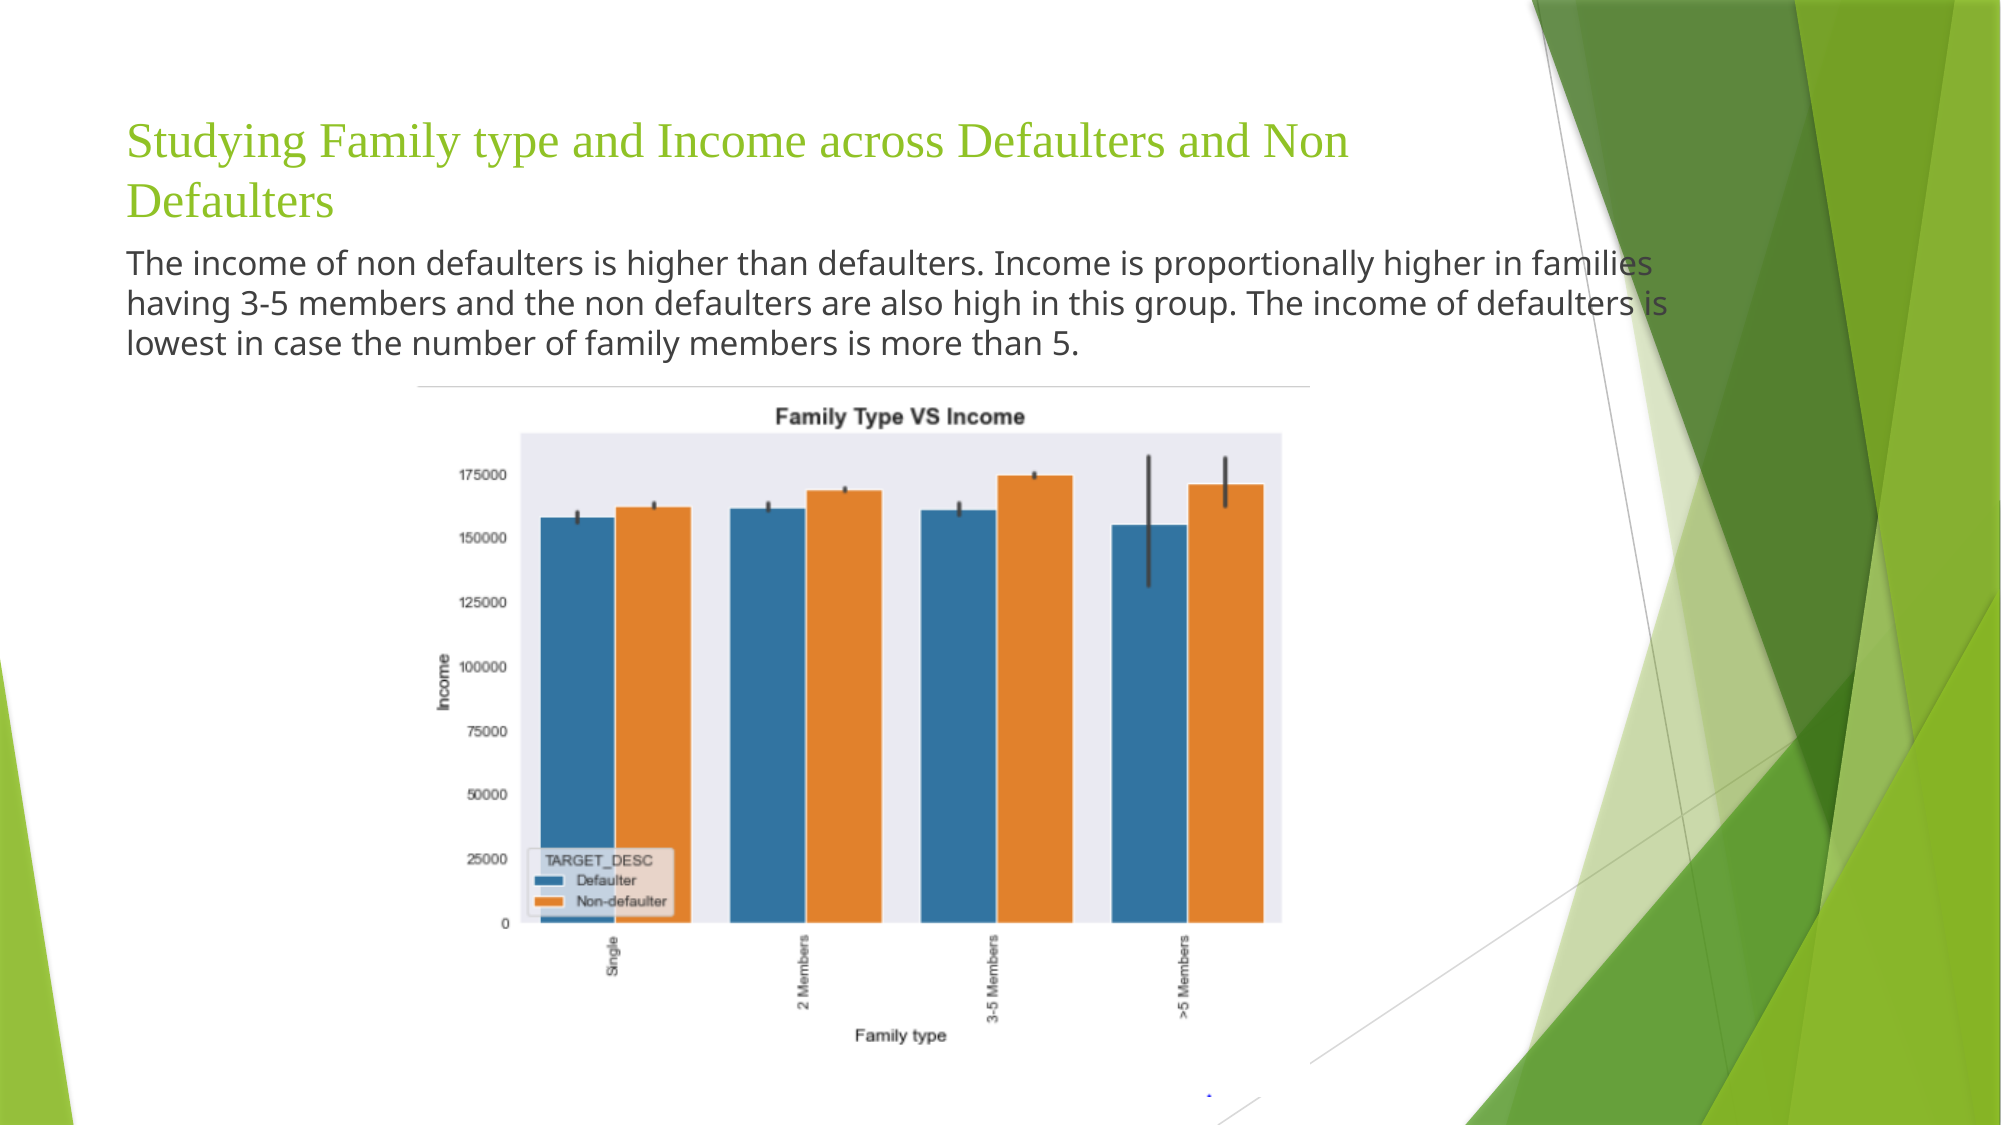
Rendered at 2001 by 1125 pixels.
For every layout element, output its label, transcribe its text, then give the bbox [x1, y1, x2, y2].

picture [415, 385, 1310, 1097]
title Studying Family type and Income across Defaulters and Non Defaulters [111, 99, 1522, 234]
list The income of non defaulters is higher than defaulters. Income is proportionally higher in families having 3-5 members and the non defaulters are also high in this group. The income of defaulters is lowest in case the number of family members is more than 5. [111, 234, 1764, 1070]
